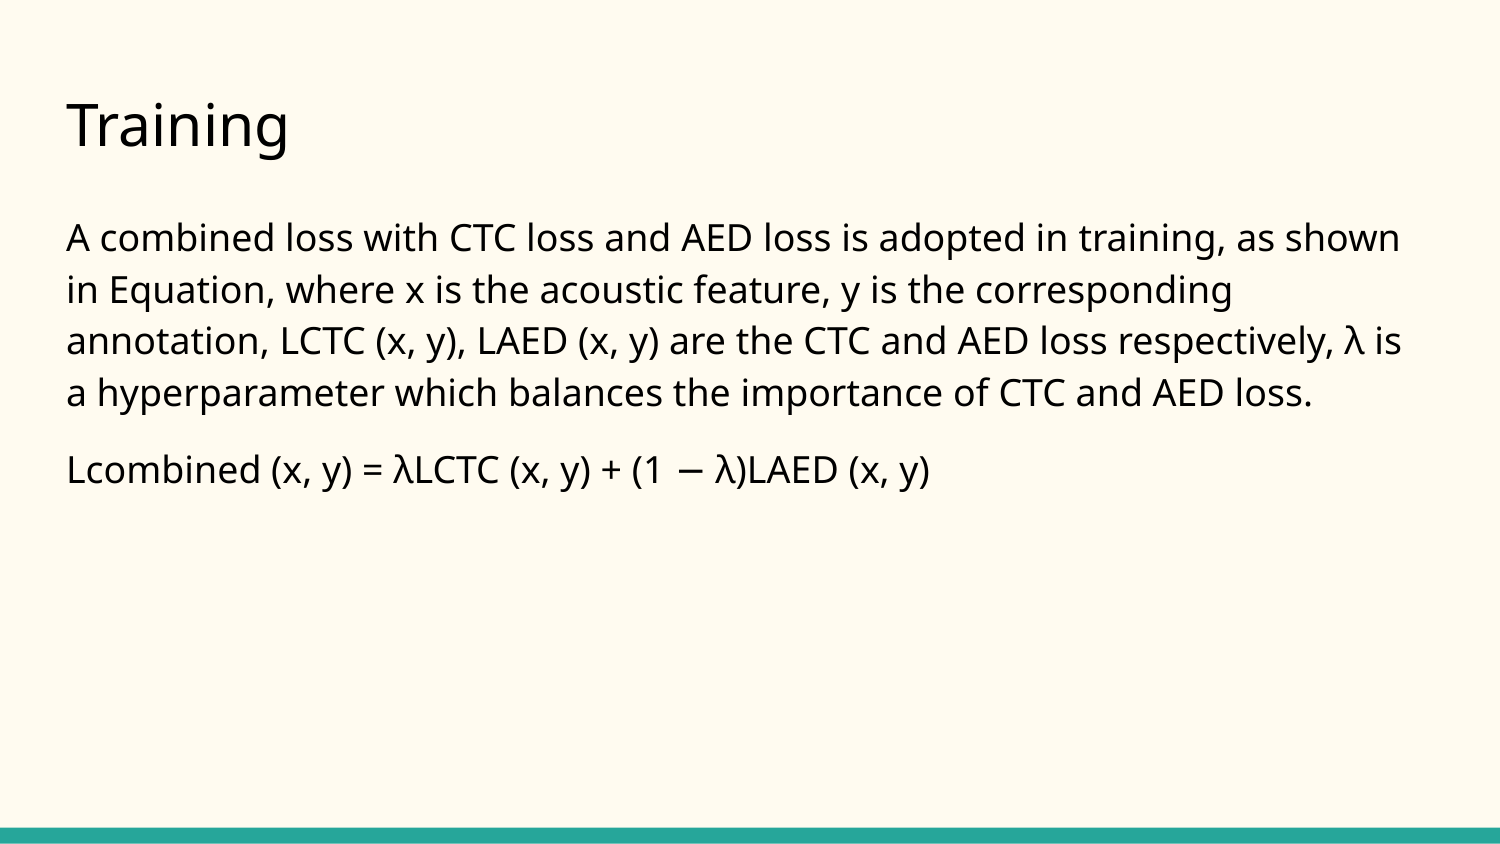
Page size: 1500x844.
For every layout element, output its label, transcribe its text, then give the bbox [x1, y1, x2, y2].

list A combined loss with CTC loss and AED loss is adopted in training, as shown in Equation, where x is the acoustic feature, y is the corresponding annotation, LCTC (x, y), LAED (x, y) are the CTC and AED loss respectively, λ is a hyperparameter which balances the importance of CTC and AED loss. Lcombined (x, y) = λLCTC (x, y) + (1 − λ)LAED (x, y) [51, 192, 1449, 750]
title Training [51, 72, 1449, 174]
